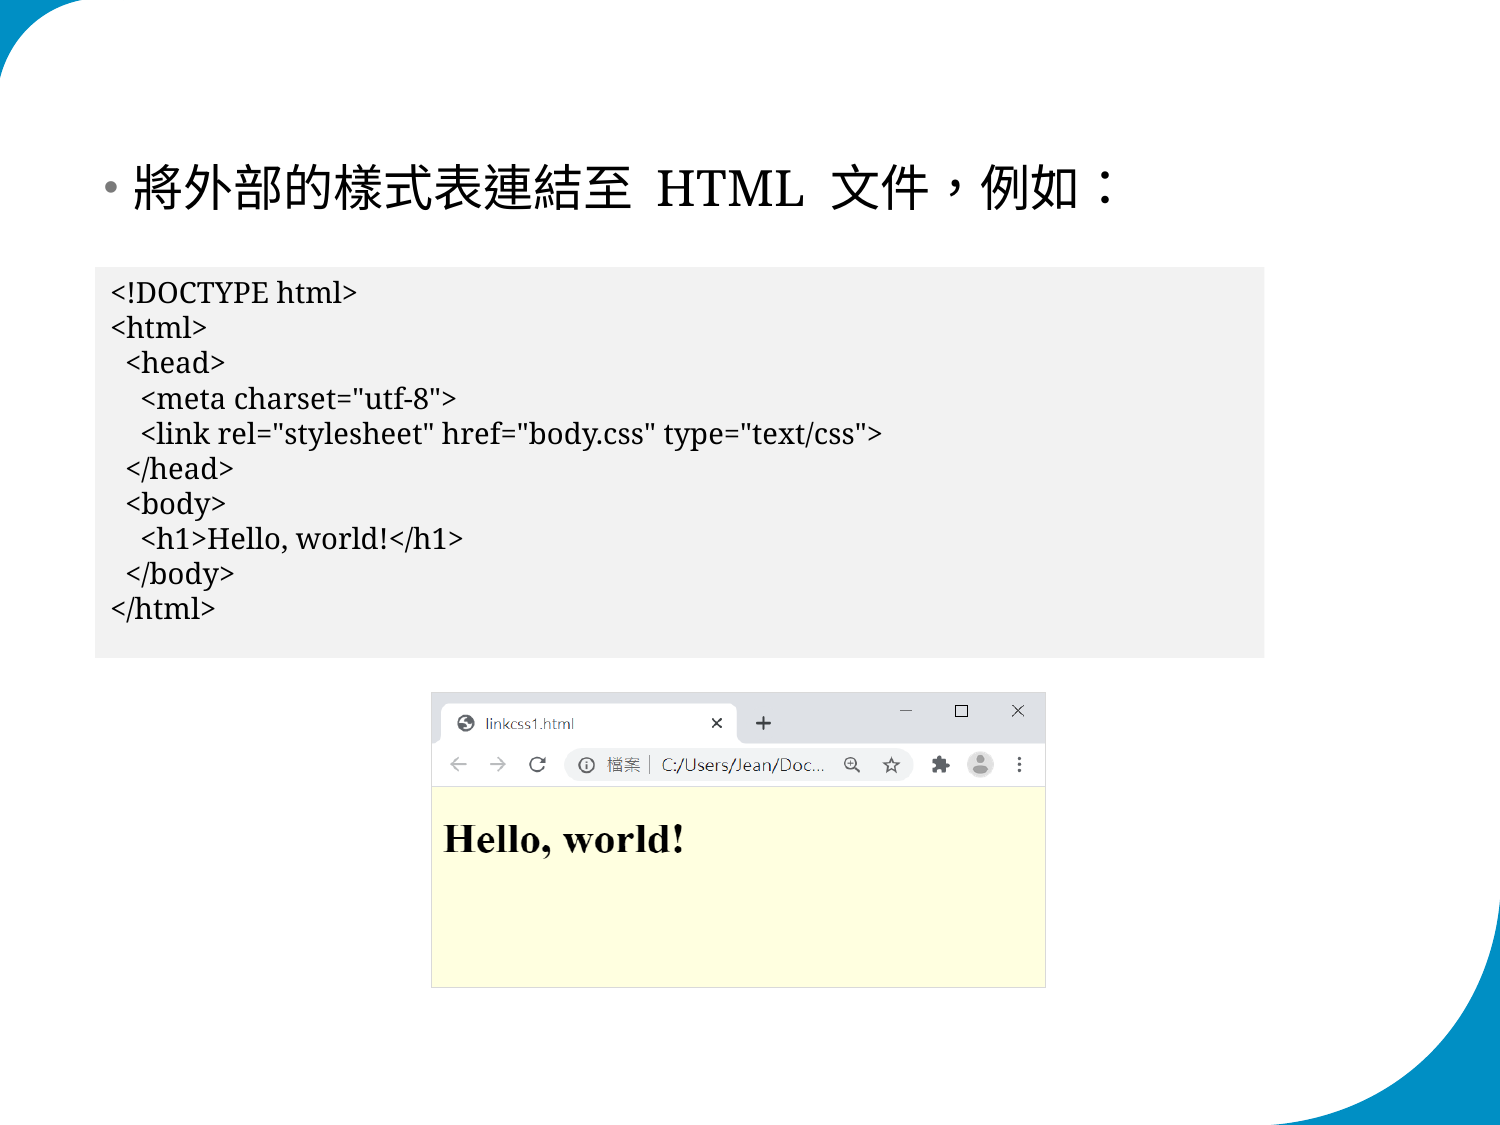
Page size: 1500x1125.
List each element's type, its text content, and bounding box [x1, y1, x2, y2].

text_box <!DOCTYPE html> <html> <head> <meta charset="utf-8"> <link rel="stylesheet" href="body.css" type="text/css"> </head> <body> <h1>Hello, world!</h1> </body> </html> [95, 267, 1265, 658]
picture [430, 692, 1046, 988]
text_box 將外部的樣式表連結至 HTML 文件，例如： [88, 149, 1166, 244]
